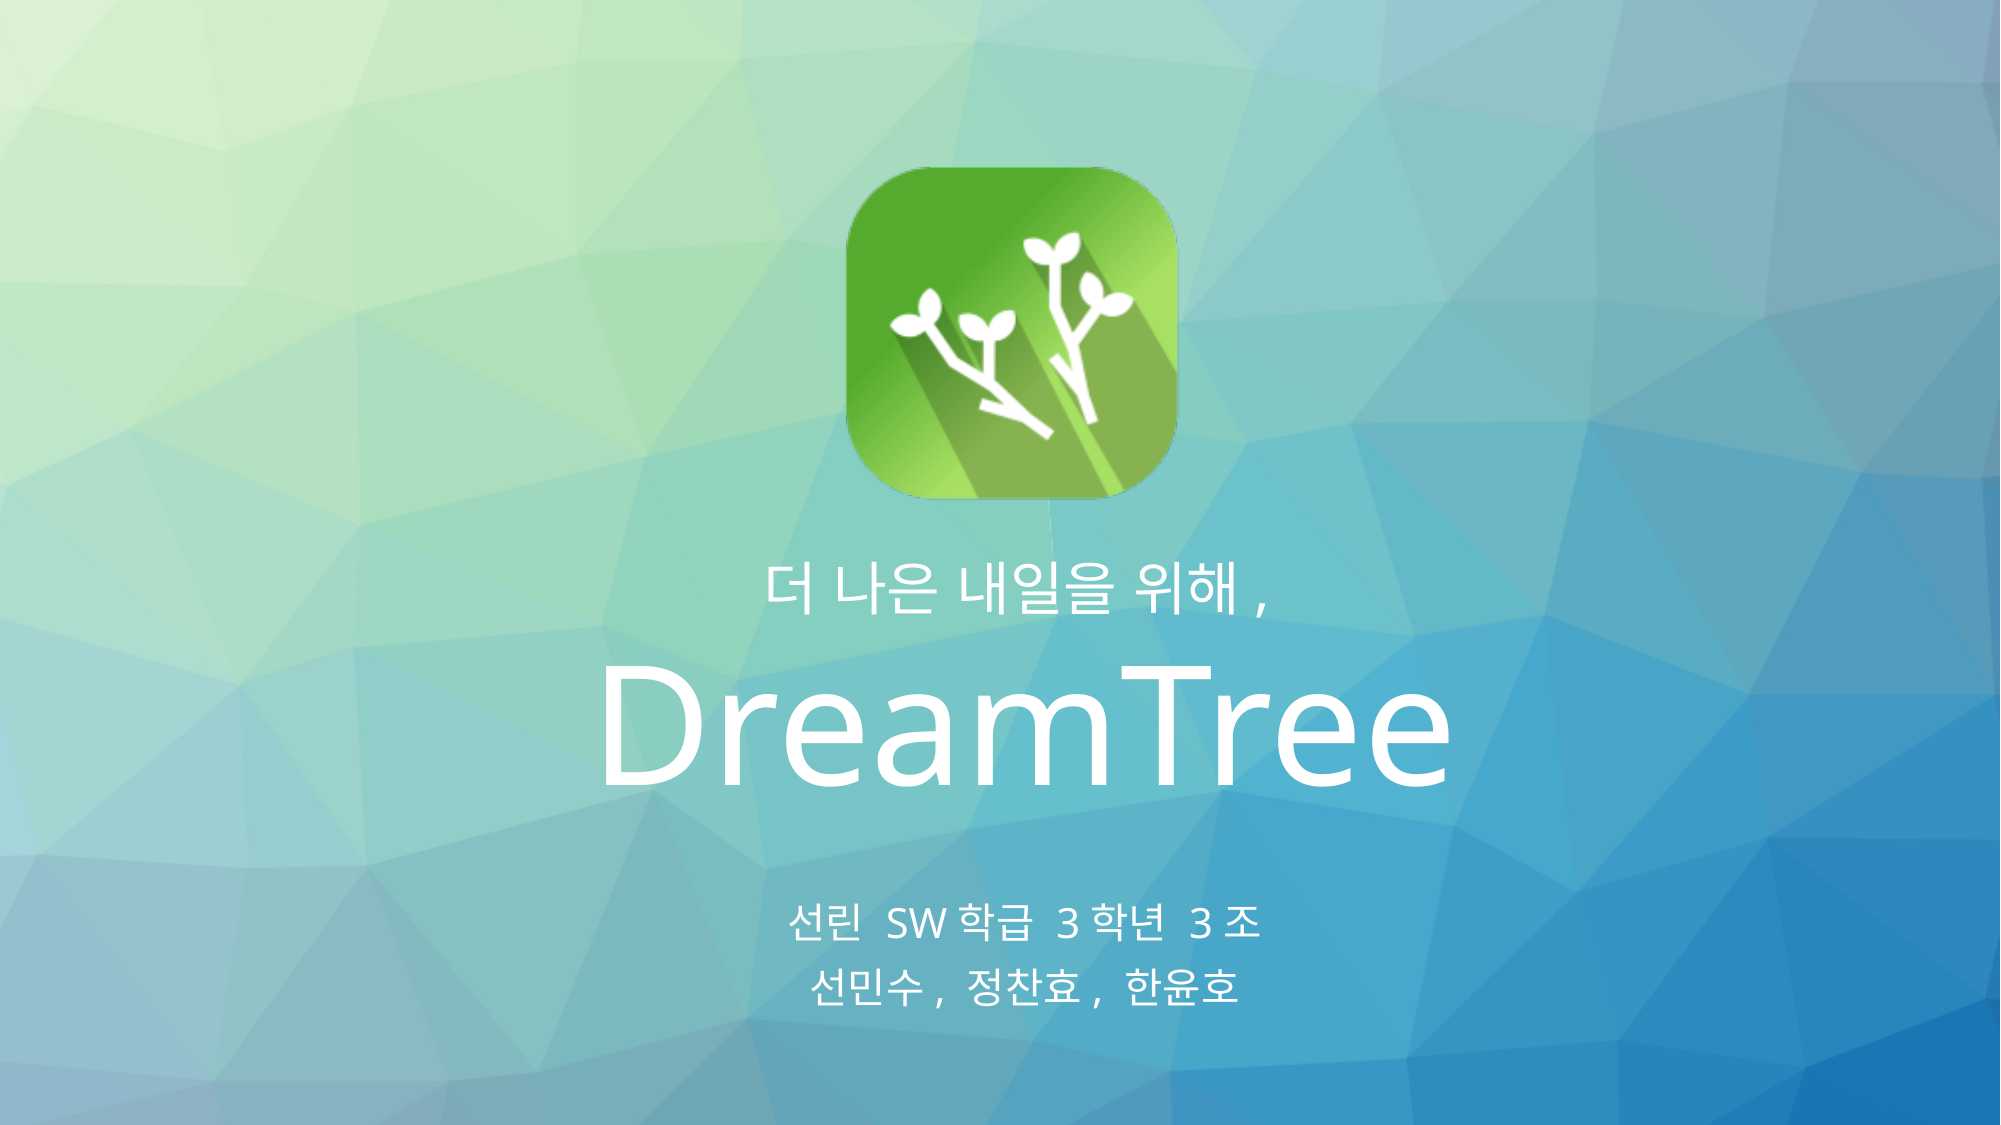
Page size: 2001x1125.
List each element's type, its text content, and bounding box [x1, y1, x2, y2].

picture [0, 0, 2000, 1125]
title DreamTree [274, 593, 1775, 829]
subtitle 선린 SW학급 3학년 3조 선민수, 정찬효, 한윤호 [274, 894, 1775, 1058]
text_box 더 나은 내일을 위해, [715, 552, 1334, 635]
